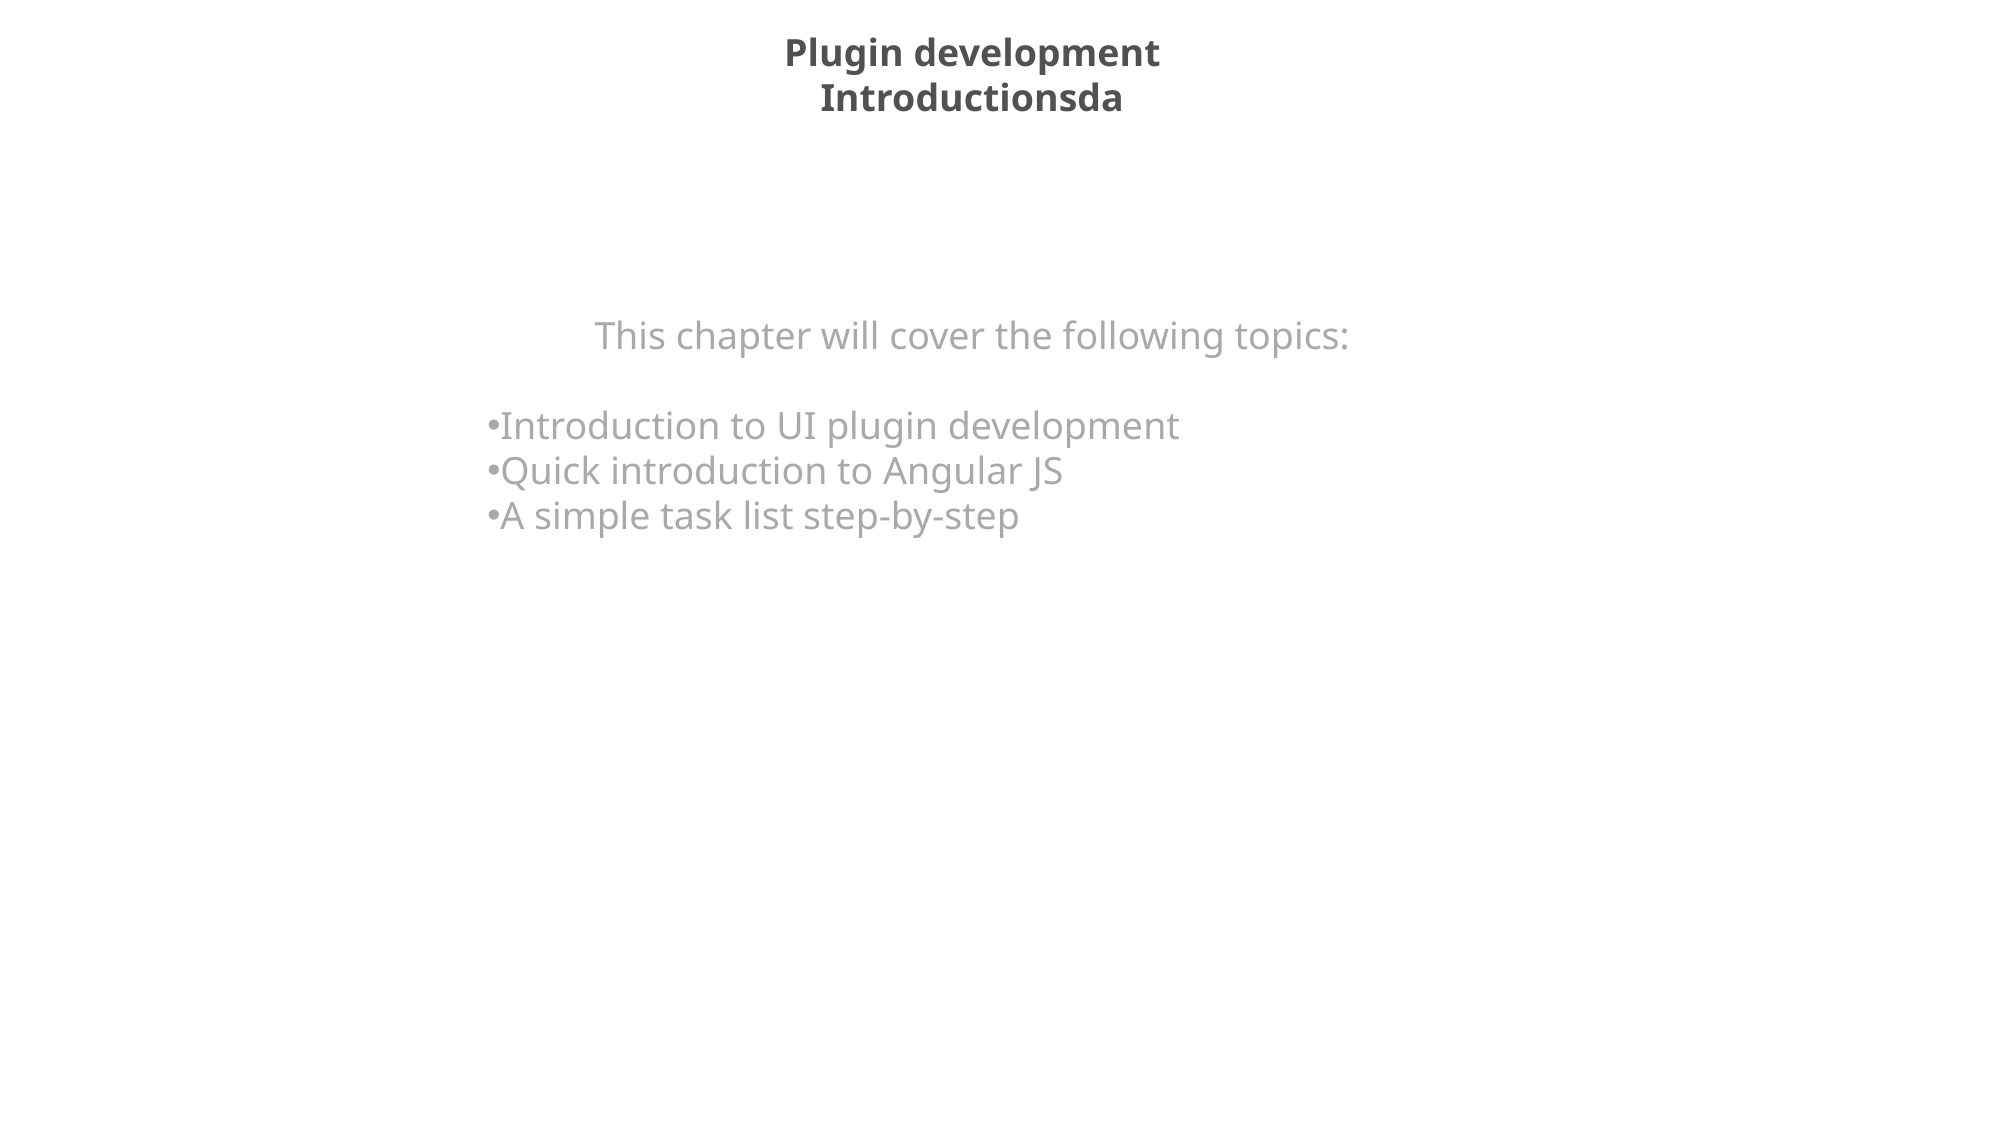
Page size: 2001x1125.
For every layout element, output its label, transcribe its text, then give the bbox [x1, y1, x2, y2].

text_box Plugin development Introductionsda [472, 21, 1473, 127]
text_box This chapter will cover the following topics: Introduction to UI plugin development Quick introduction to Angular JS A simple task list step-by-step [472, 259, 1473, 545]
